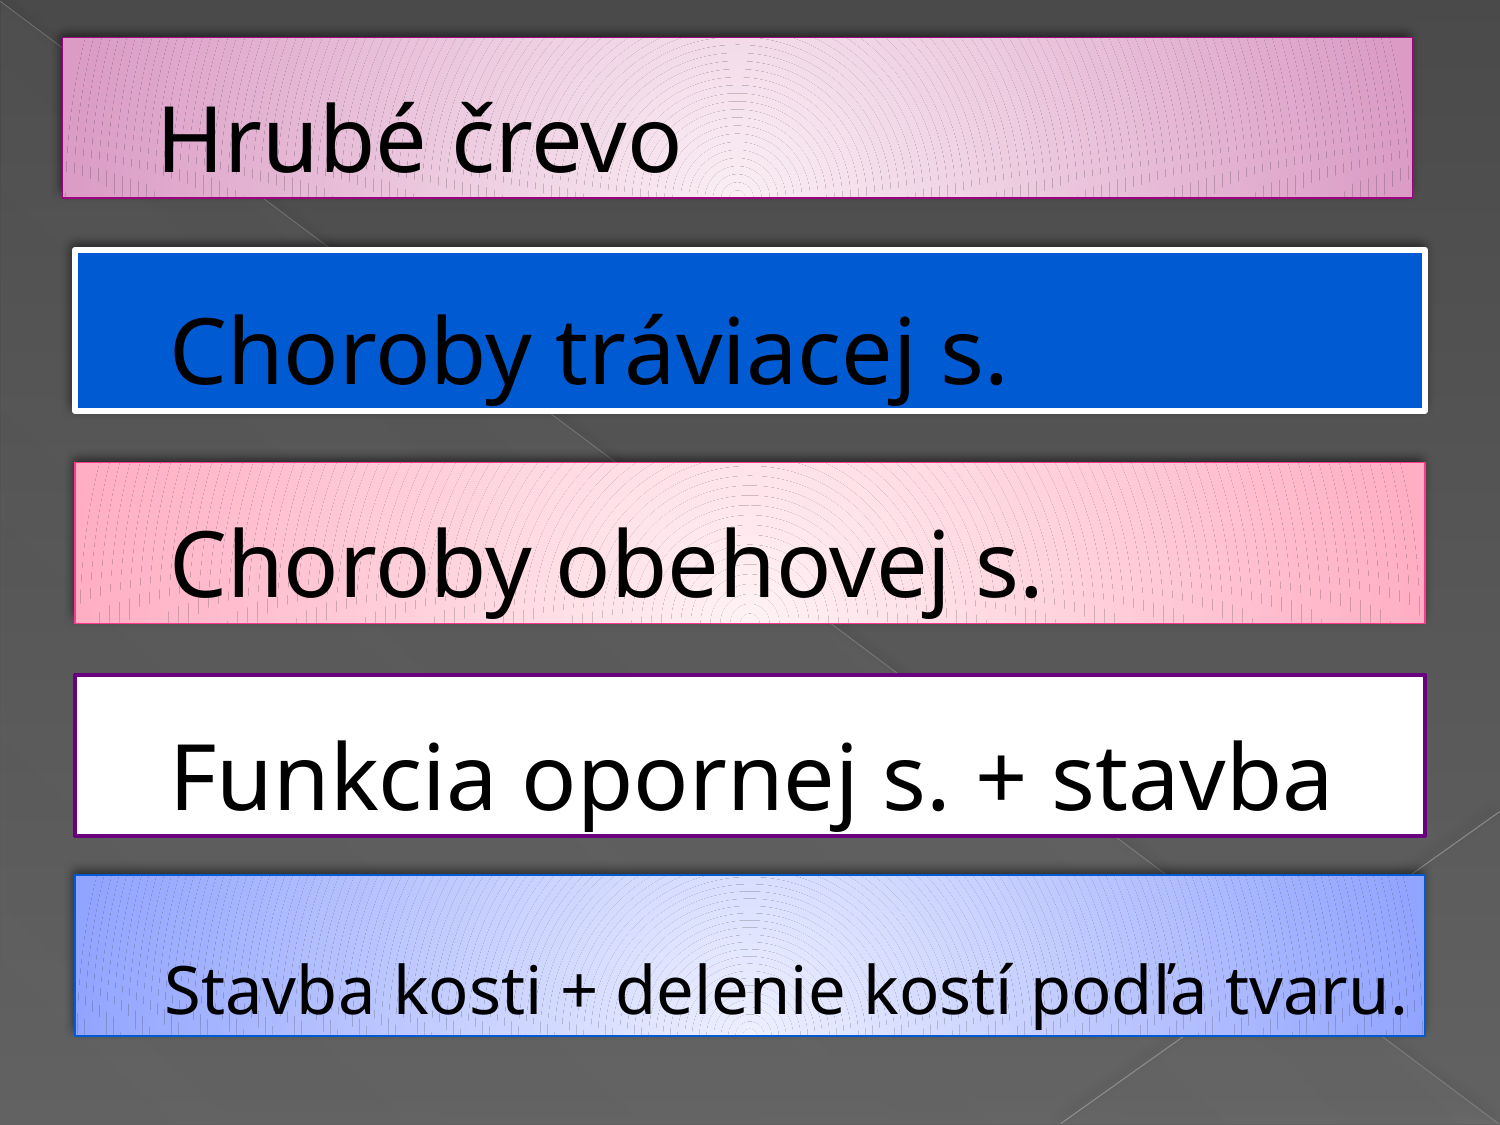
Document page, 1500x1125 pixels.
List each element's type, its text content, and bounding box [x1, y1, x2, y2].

text_box Choroby obehovej s. [74, 462, 1426, 624]
text_box Choroby tráviacej s. [72, 247, 1428, 414]
text_box Stavba kosti + delenie kostí podľa tvaru. [74, 874, 1426, 1037]
text_box Hrubé črevo [62, 37, 1413, 199]
text_box Funkcia opornej s. + stavba [73, 673, 1427, 838]
